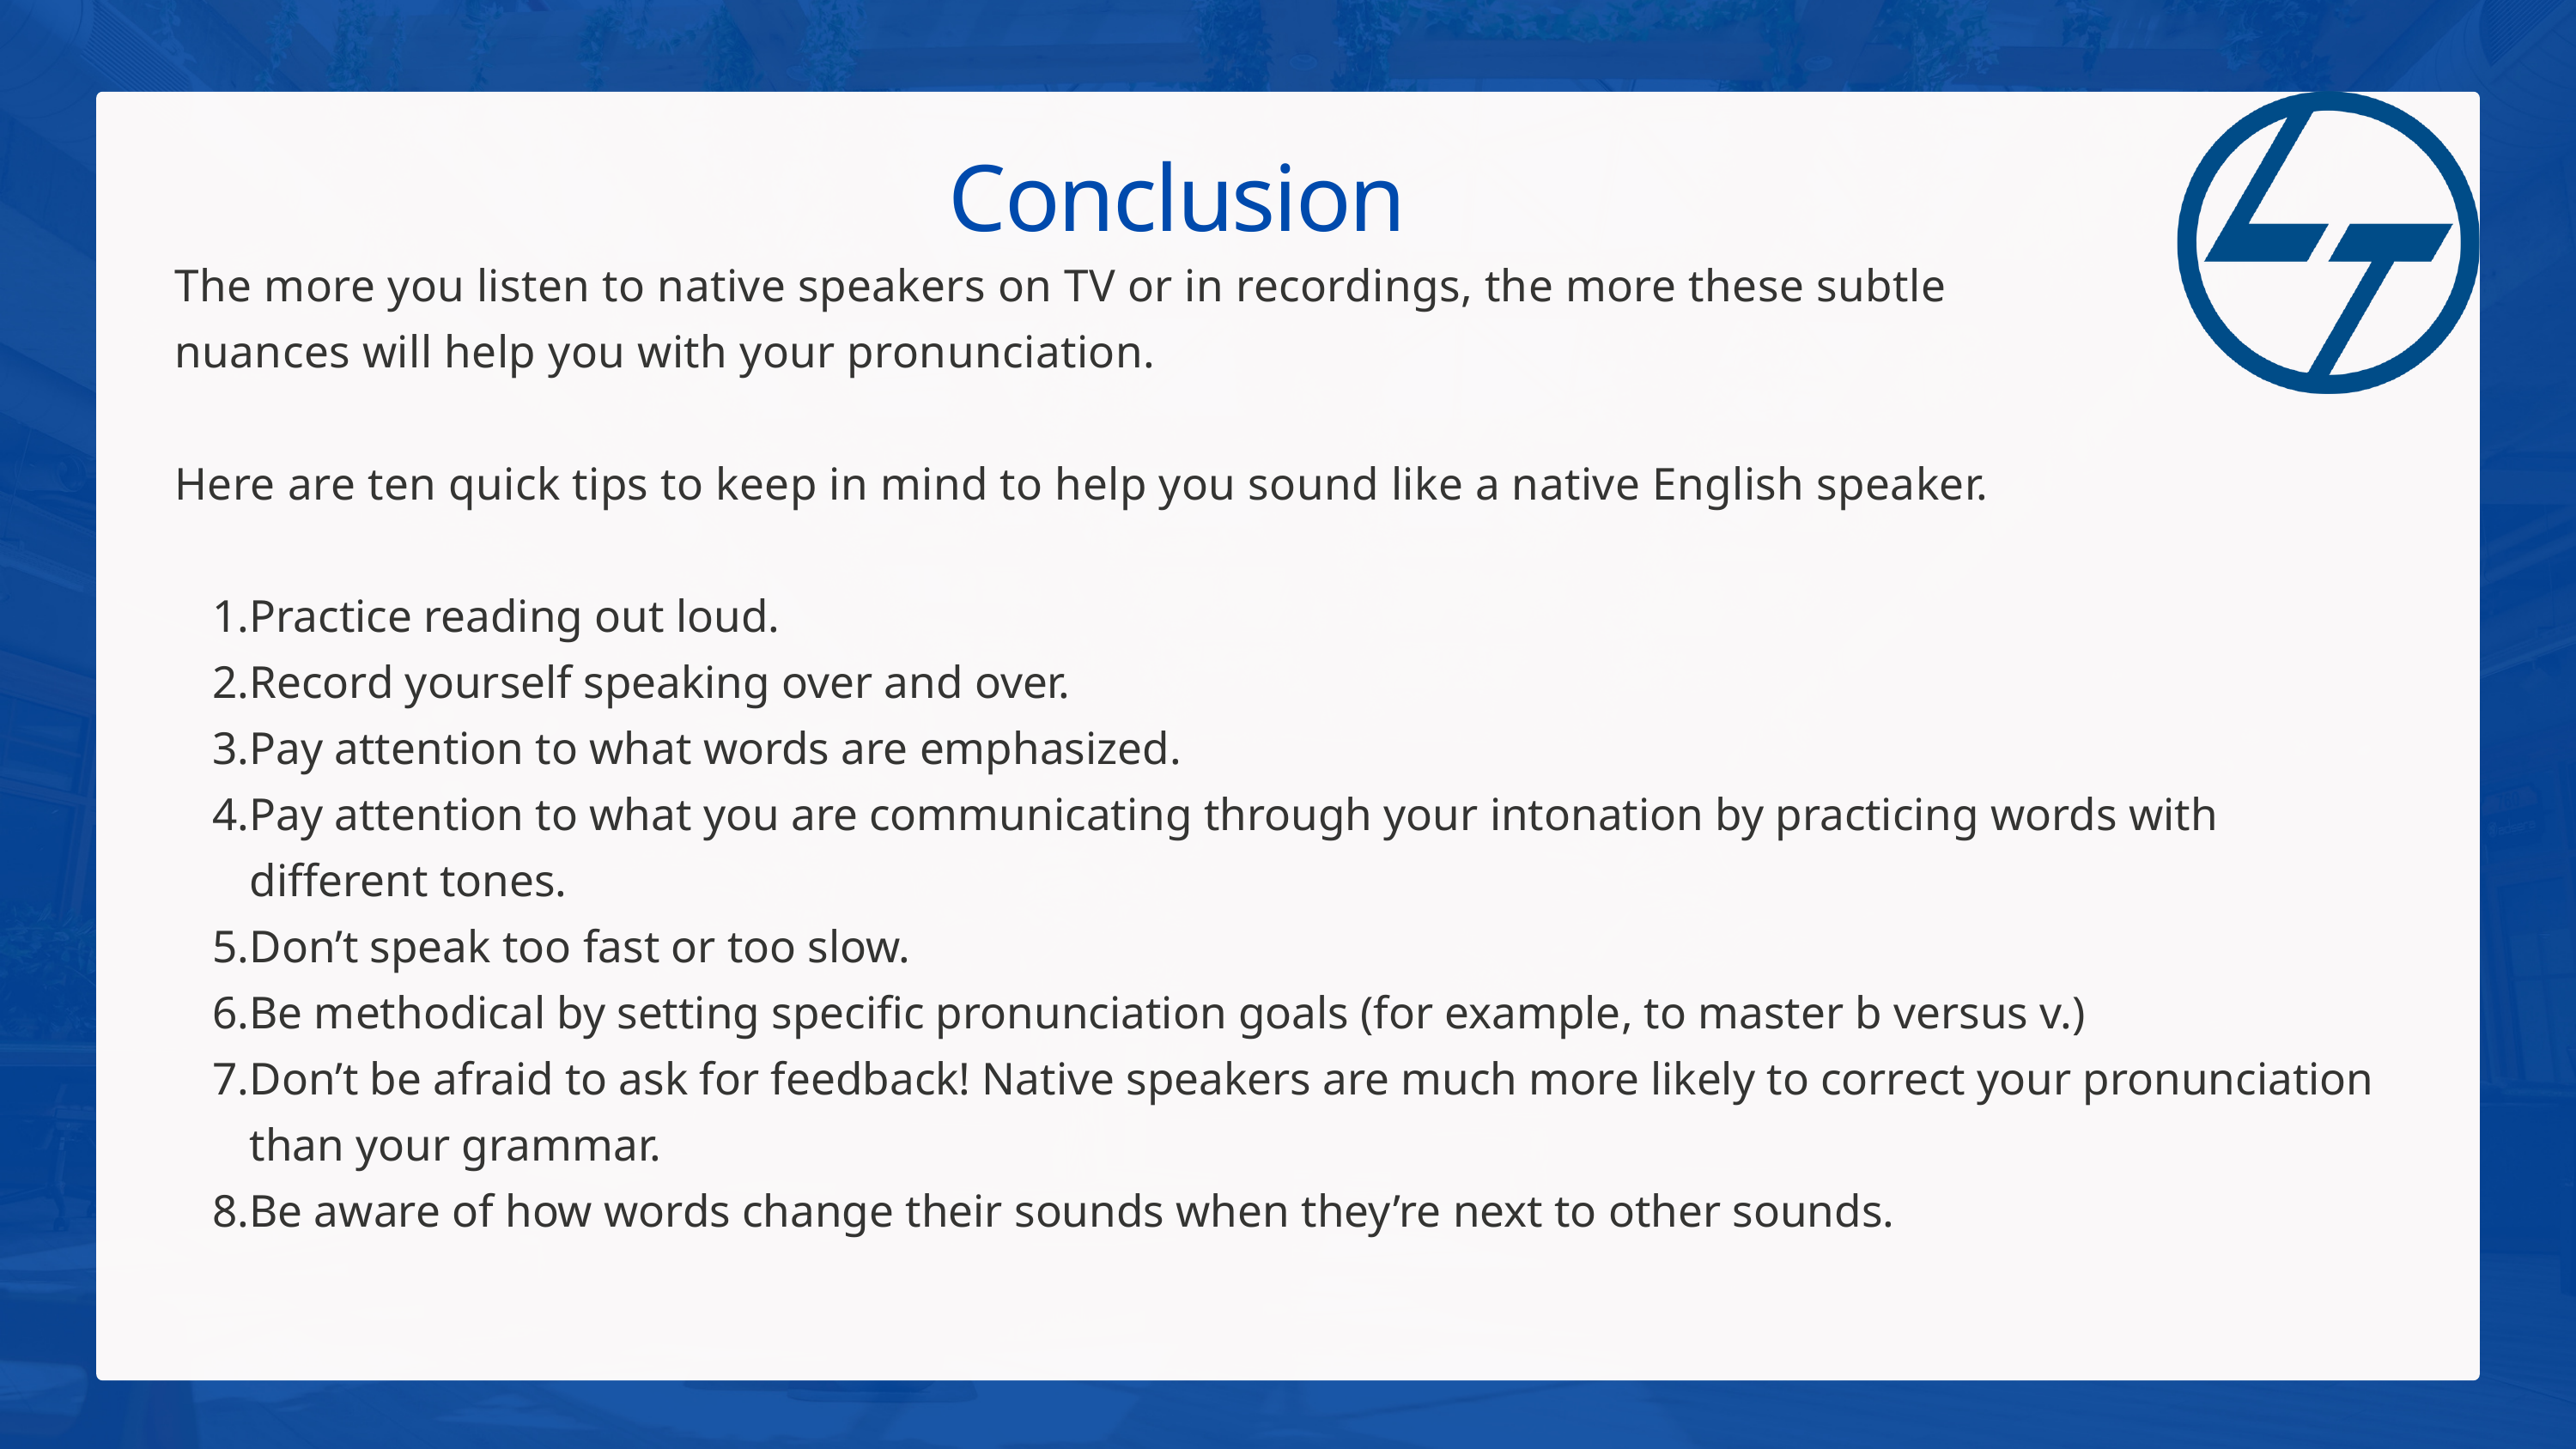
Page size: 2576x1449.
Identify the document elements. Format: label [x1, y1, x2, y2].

text_box [0, 0, 2576, 1449]
text_box [95, 91, 2481, 1381]
